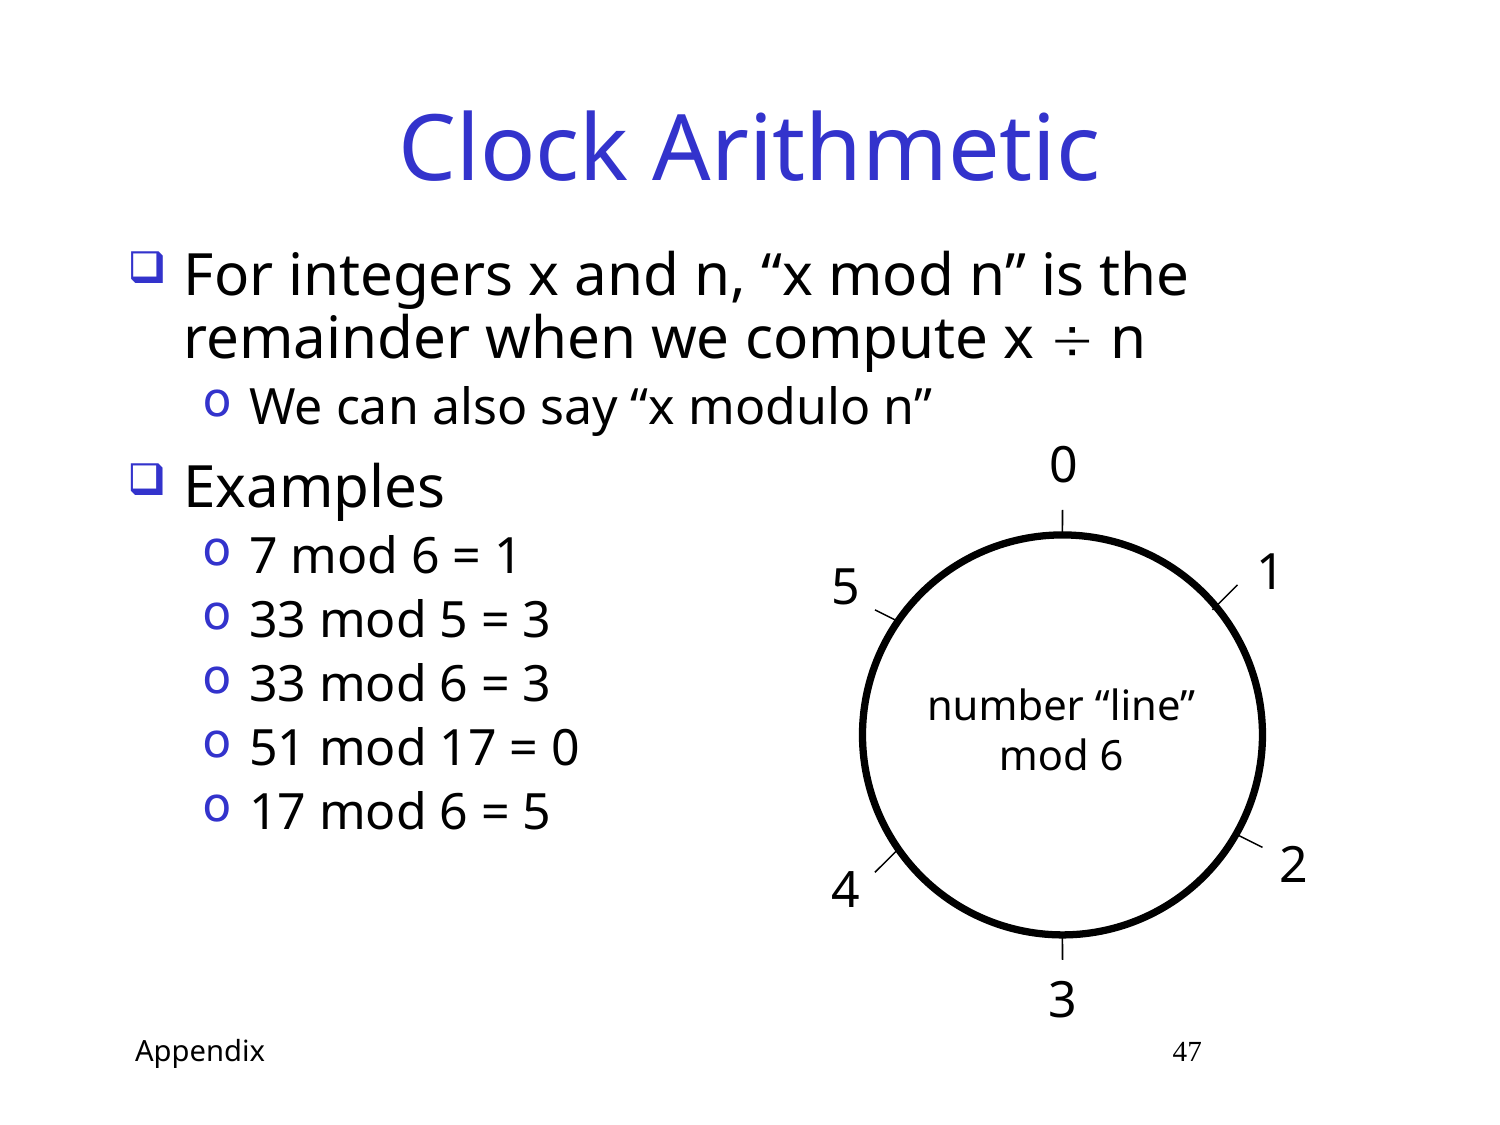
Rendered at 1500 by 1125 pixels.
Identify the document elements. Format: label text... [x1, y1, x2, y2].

text_box 4 [816, 849, 875, 925]
footer Appendix 47 [112, 1024, 1401, 1101]
text_box 5 [816, 547, 875, 623]
list For integers x and n, “x mod n” is the remainder when we compute x  n We can also say “x modulo n” [112, 237, 1388, 451]
text_box 1 [1241, 532, 1300, 607]
text_box 0 [1035, 424, 1094, 500]
text_box 2 [1264, 824, 1323, 900]
text_box number “line” mod 6 [912, 671, 1211, 787]
text_box 3 [1033, 959, 1092, 1035]
text_box [862, 534, 1263, 935]
text_box Examples 7 mod 6 = 1 33 mod 5 = 3 33 mod 6 = 3 51 mod 17 = 0 17 mod 6 = 5 [112, 449, 700, 975]
title Clock Arithmetic [112, 49, 1388, 237]
